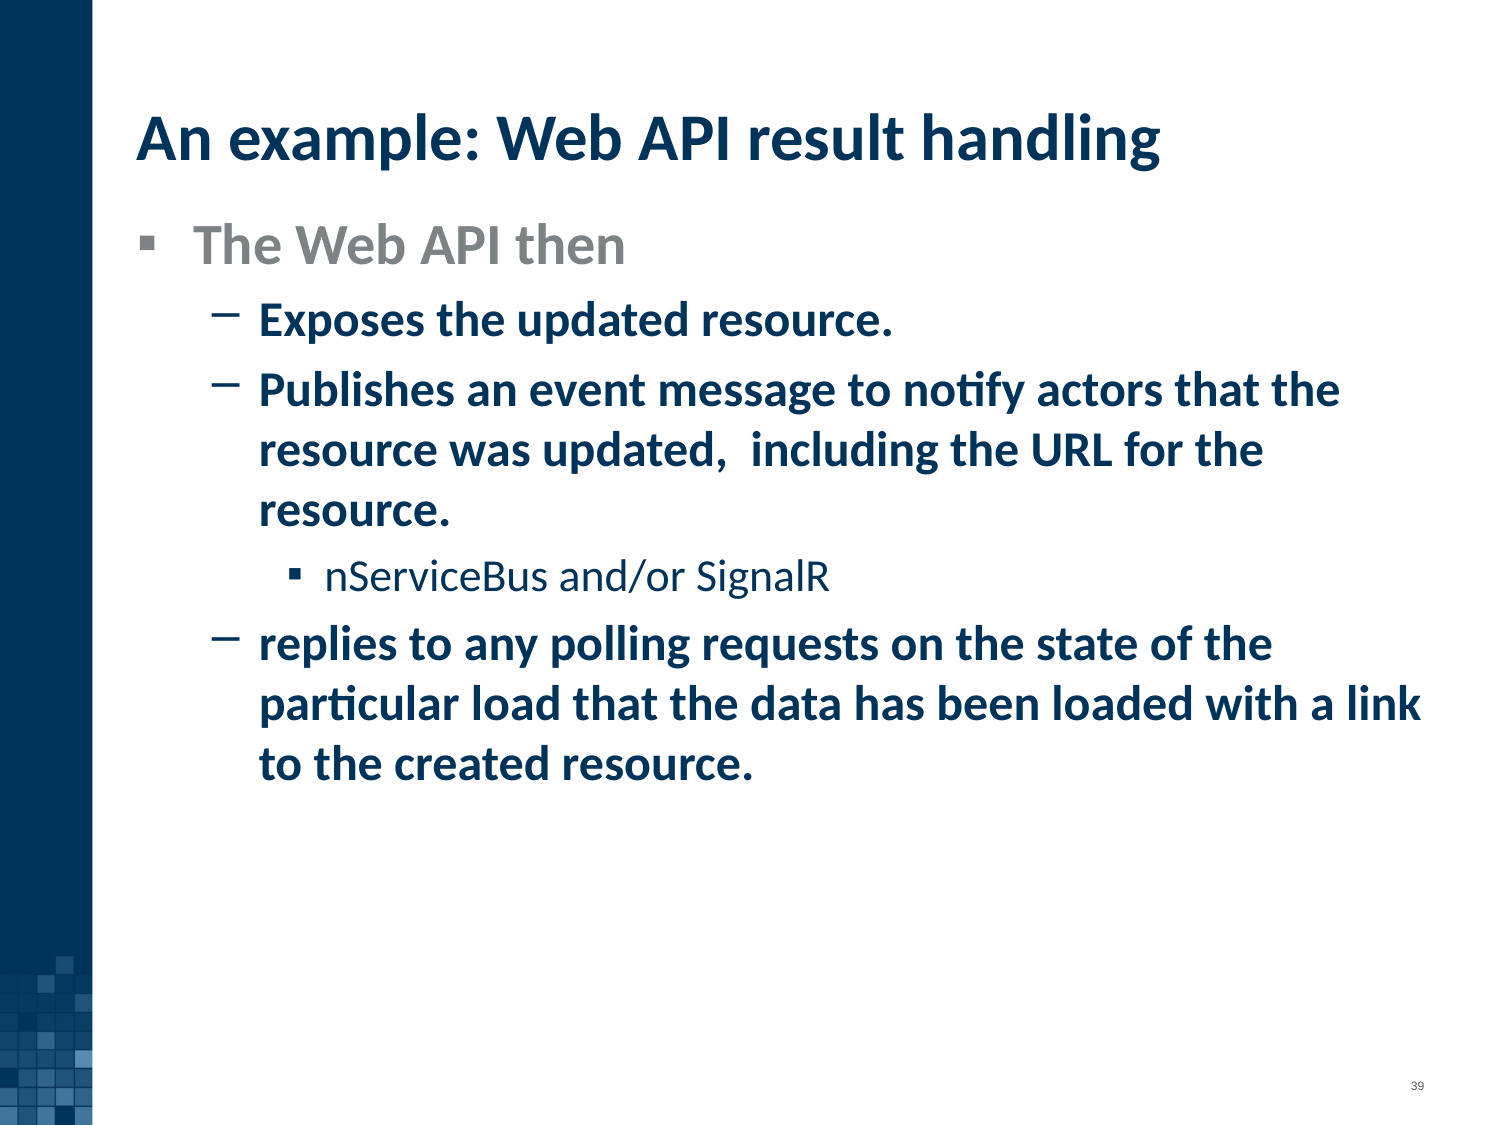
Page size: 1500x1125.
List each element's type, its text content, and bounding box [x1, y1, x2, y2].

list The Web API then Exposes the updated resource. Publishes an event message to notify actors that the resource was updated, including the URL for the resource. nServiceBus and/or SignalR replies to any polling requests on the state of the particular load that the data has been loaded with a link to the created resource. [121, 198, 1449, 1022]
slide_number 39 [1395, 1056, 1457, 1110]
picture [0, 0, 1500, 1125]
title An example: Web API result handling [121, 95, 1449, 198]
